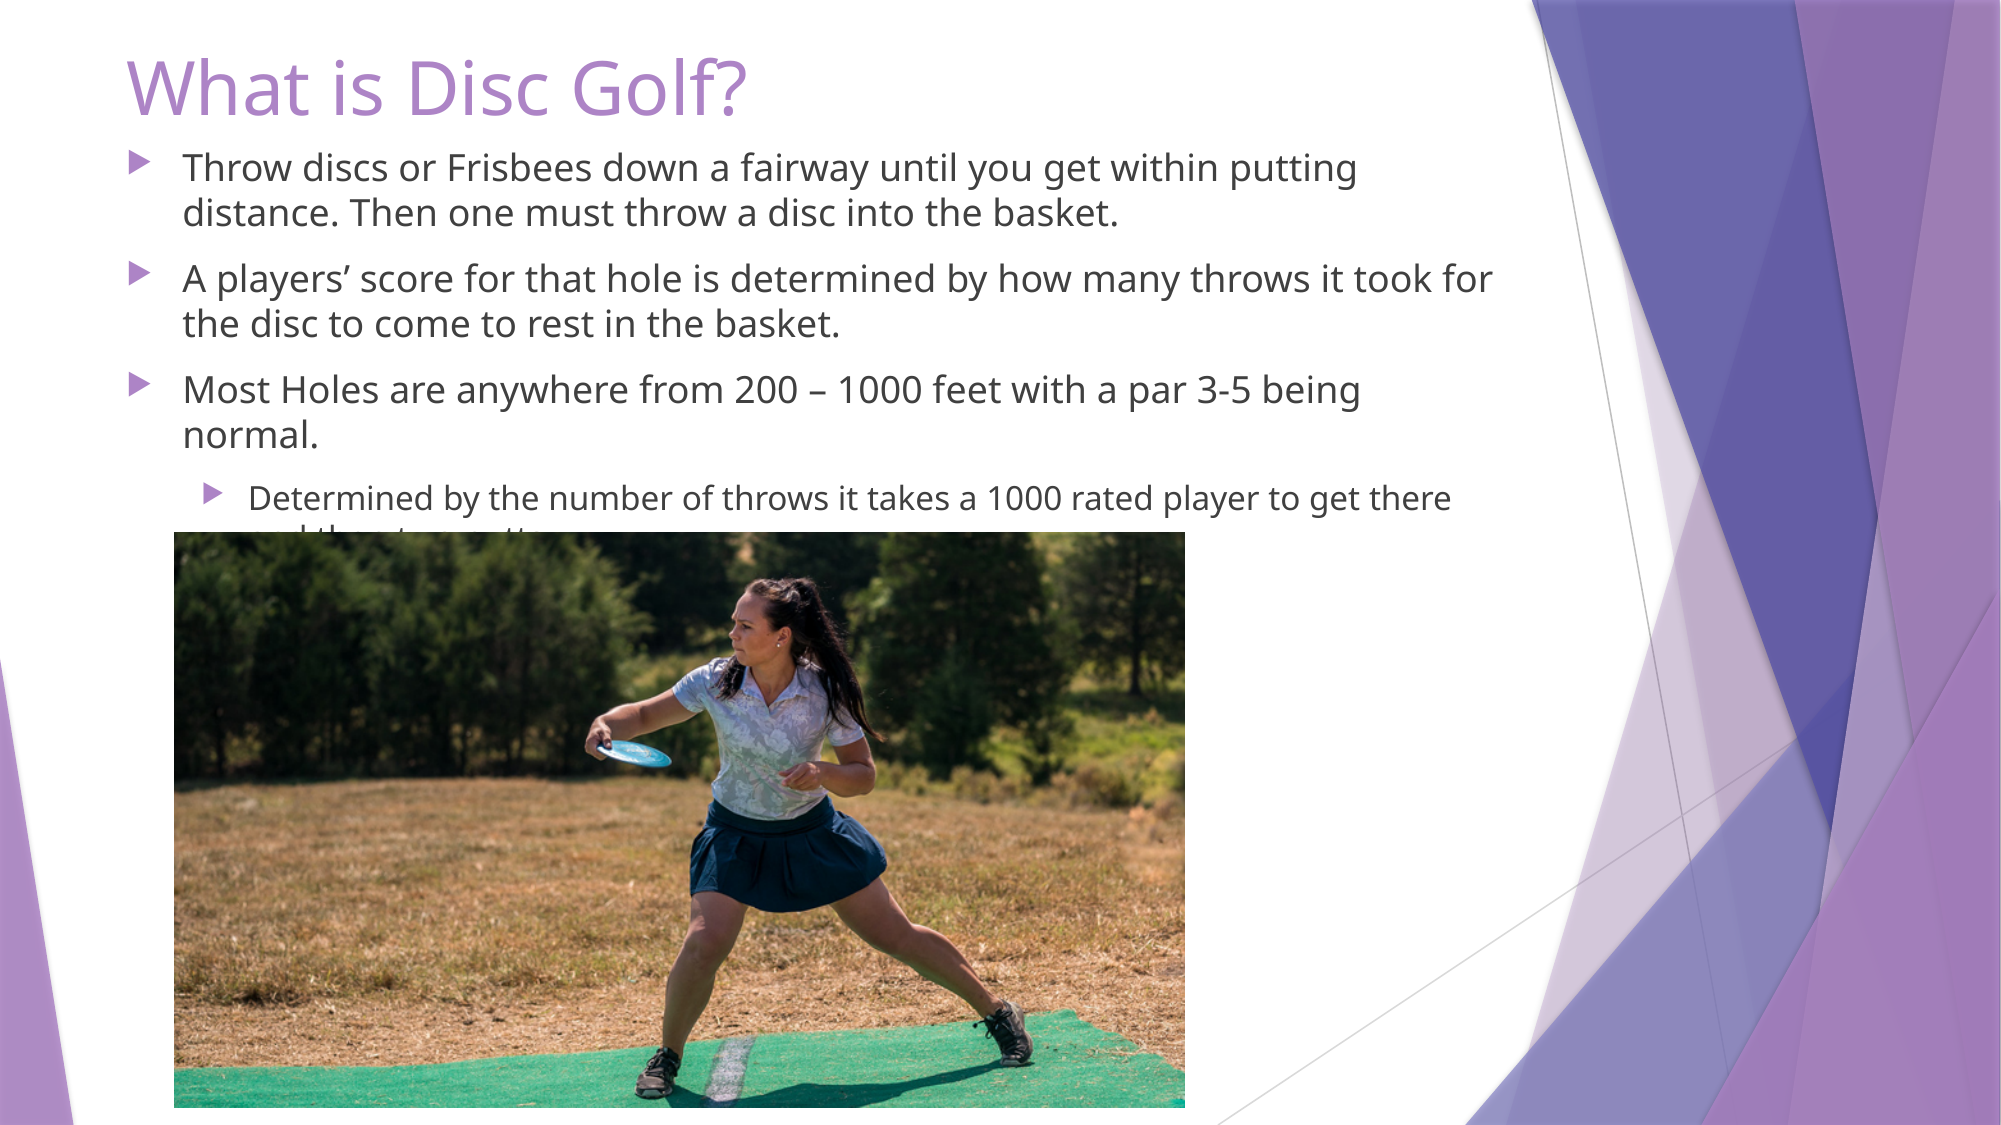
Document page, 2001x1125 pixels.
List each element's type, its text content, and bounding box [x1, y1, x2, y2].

picture [173, 532, 1185, 1109]
title What is Disc Golf? [111, 33, 1522, 136]
list Throw discs or Frisbees down a fairway until you get within putting distance. Then one must throw a disc into the basket. A players’ score for that hole is determined by how many throws it took for the disc to come to rest in the basket. Most Holes are anywhere from 200 – 1000 feet with a par 3-5 being normal. Determined by the number of throws it takes a 1000 rated player to get there and then two putts. [111, 136, 1522, 991]
